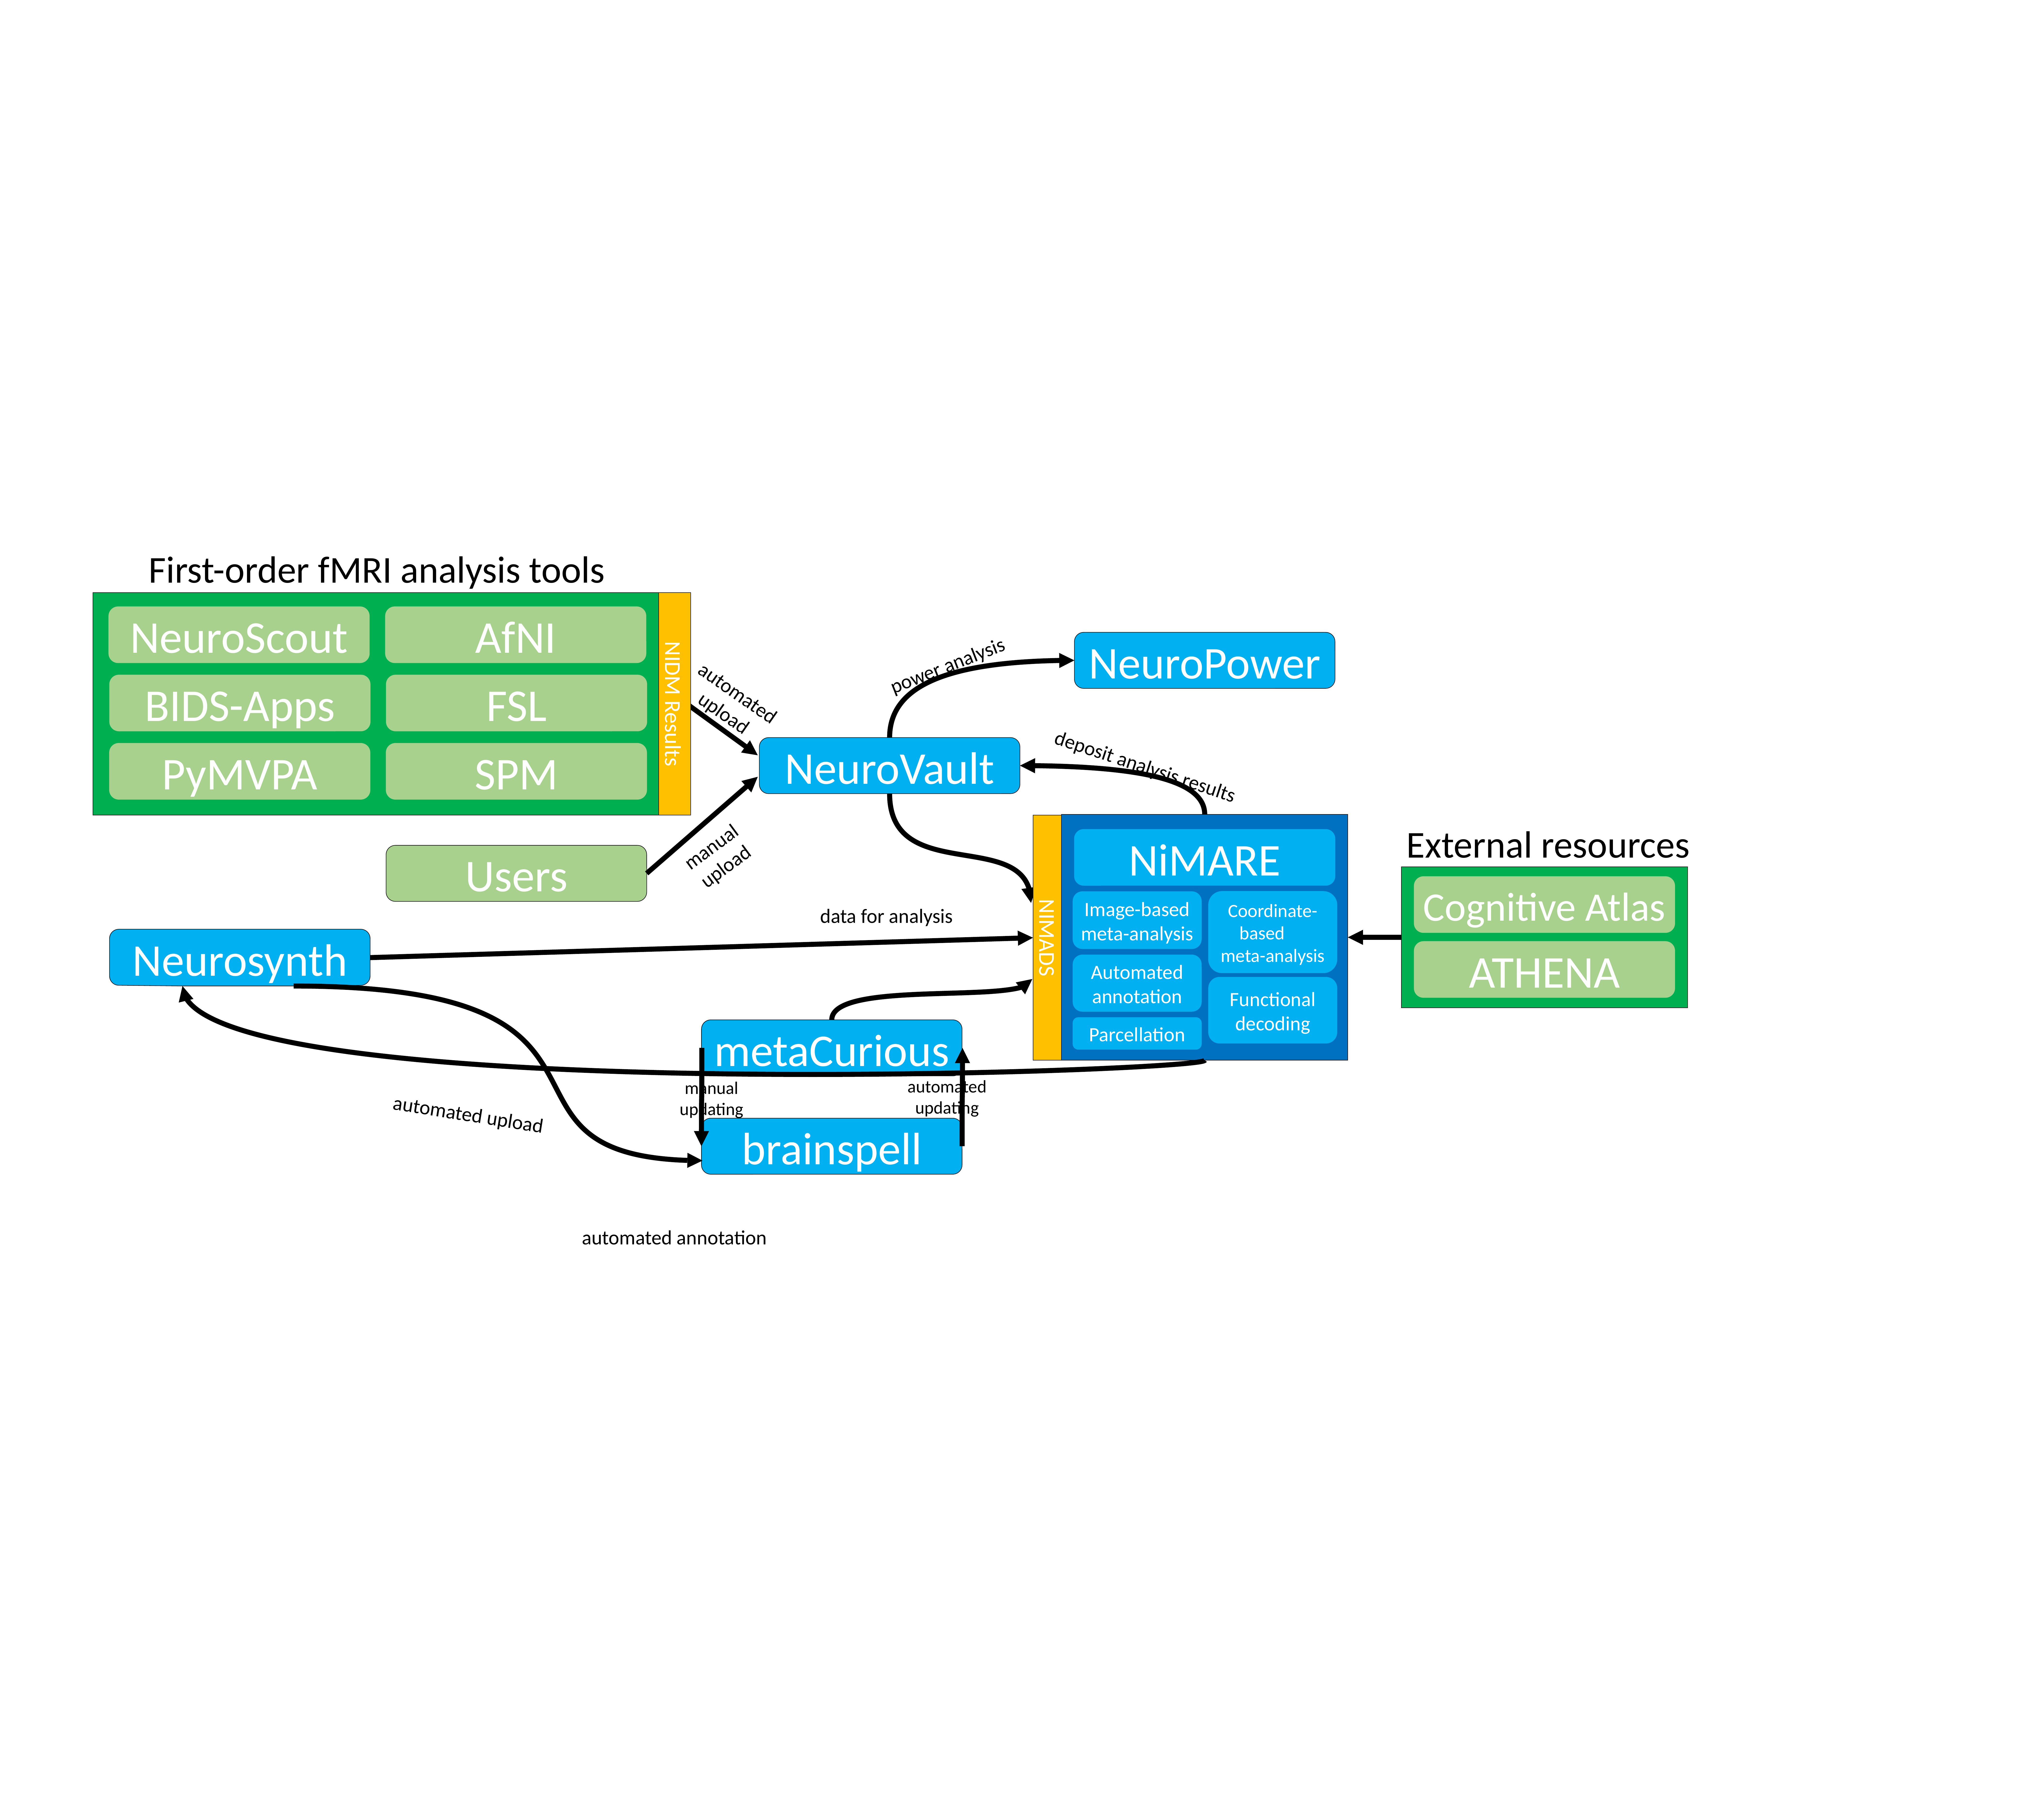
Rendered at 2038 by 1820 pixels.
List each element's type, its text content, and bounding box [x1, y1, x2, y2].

text_box First-order fMRI analysis tools [93, 543, 656, 592]
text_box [370, 938, 1033, 958]
text_box Neurosynth [109, 929, 370, 986]
text_box metaCurious [731, 1019, 912, 1072]
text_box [906, 778, 1015, 919]
text_box BIDS-Apps [109, 675, 370, 731]
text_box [656, 512, 731, 938]
text_box External resources [1403, 818, 1693, 867]
text_box Parcellation [1073, 1017, 1202, 1050]
text_box automated updating [963, 1075, 990, 1119]
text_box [647, 777, 656, 874]
text_box metaCurious [953, 1019, 962, 1070]
text_box deposit analysis results [1048, 721, 1088, 761]
text_box SPM [386, 743, 647, 800]
text_box brainspell [731, 1118, 962, 1175]
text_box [943, 606, 1021, 792]
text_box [731, 705, 758, 755]
text_box Functional decoding [1208, 977, 1337, 1044]
text_box manual upload [758, 852, 761, 858]
text_box power analysis [882, 651, 943, 701]
text_box deposit analysis results [1137, 748, 1243, 810]
text_box manual updating [731, 1076, 747, 1121]
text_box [656, 958, 731, 1534]
text_box Coordinate-based meta-analysis [1208, 891, 1337, 973]
text_box data for analysis [816, 901, 912, 929]
text_box PyMVPA [109, 743, 370, 800]
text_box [912, 958, 953, 1100]
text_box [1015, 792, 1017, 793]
text_box NeuroVault [759, 737, 943, 794]
text_box Automated annotation [1073, 954, 1202, 1012]
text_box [912, 899, 953, 938]
text_box NeuroScout [108, 606, 370, 663]
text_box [1088, 697, 1137, 883]
text_box NIMADS [1033, 815, 1062, 1060]
text_box AfNI [385, 606, 646, 663]
text_box [93, 592, 656, 815]
text_box Image-based meta-analysis [1073, 891, 1202, 949]
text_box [731, 777, 758, 874]
text_box Users [386, 845, 647, 902]
text_box automated updating [904, 1075, 962, 1119]
text_box automated annotation [578, 1222, 656, 1250]
text_box FSL [386, 675, 647, 731]
text_box automated annotation [731, 1222, 771, 1250]
text_box data for analysis [953, 919, 957, 929]
text_box automated upload [731, 670, 787, 750]
text_box manual upload [731, 874, 737, 878]
text_box [1061, 814, 1348, 1060]
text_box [294, 986, 656, 1161]
text_box NeuroPower [1074, 632, 1335, 689]
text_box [1401, 867, 1688, 1008]
text_box NiMARE [1074, 829, 1335, 886]
